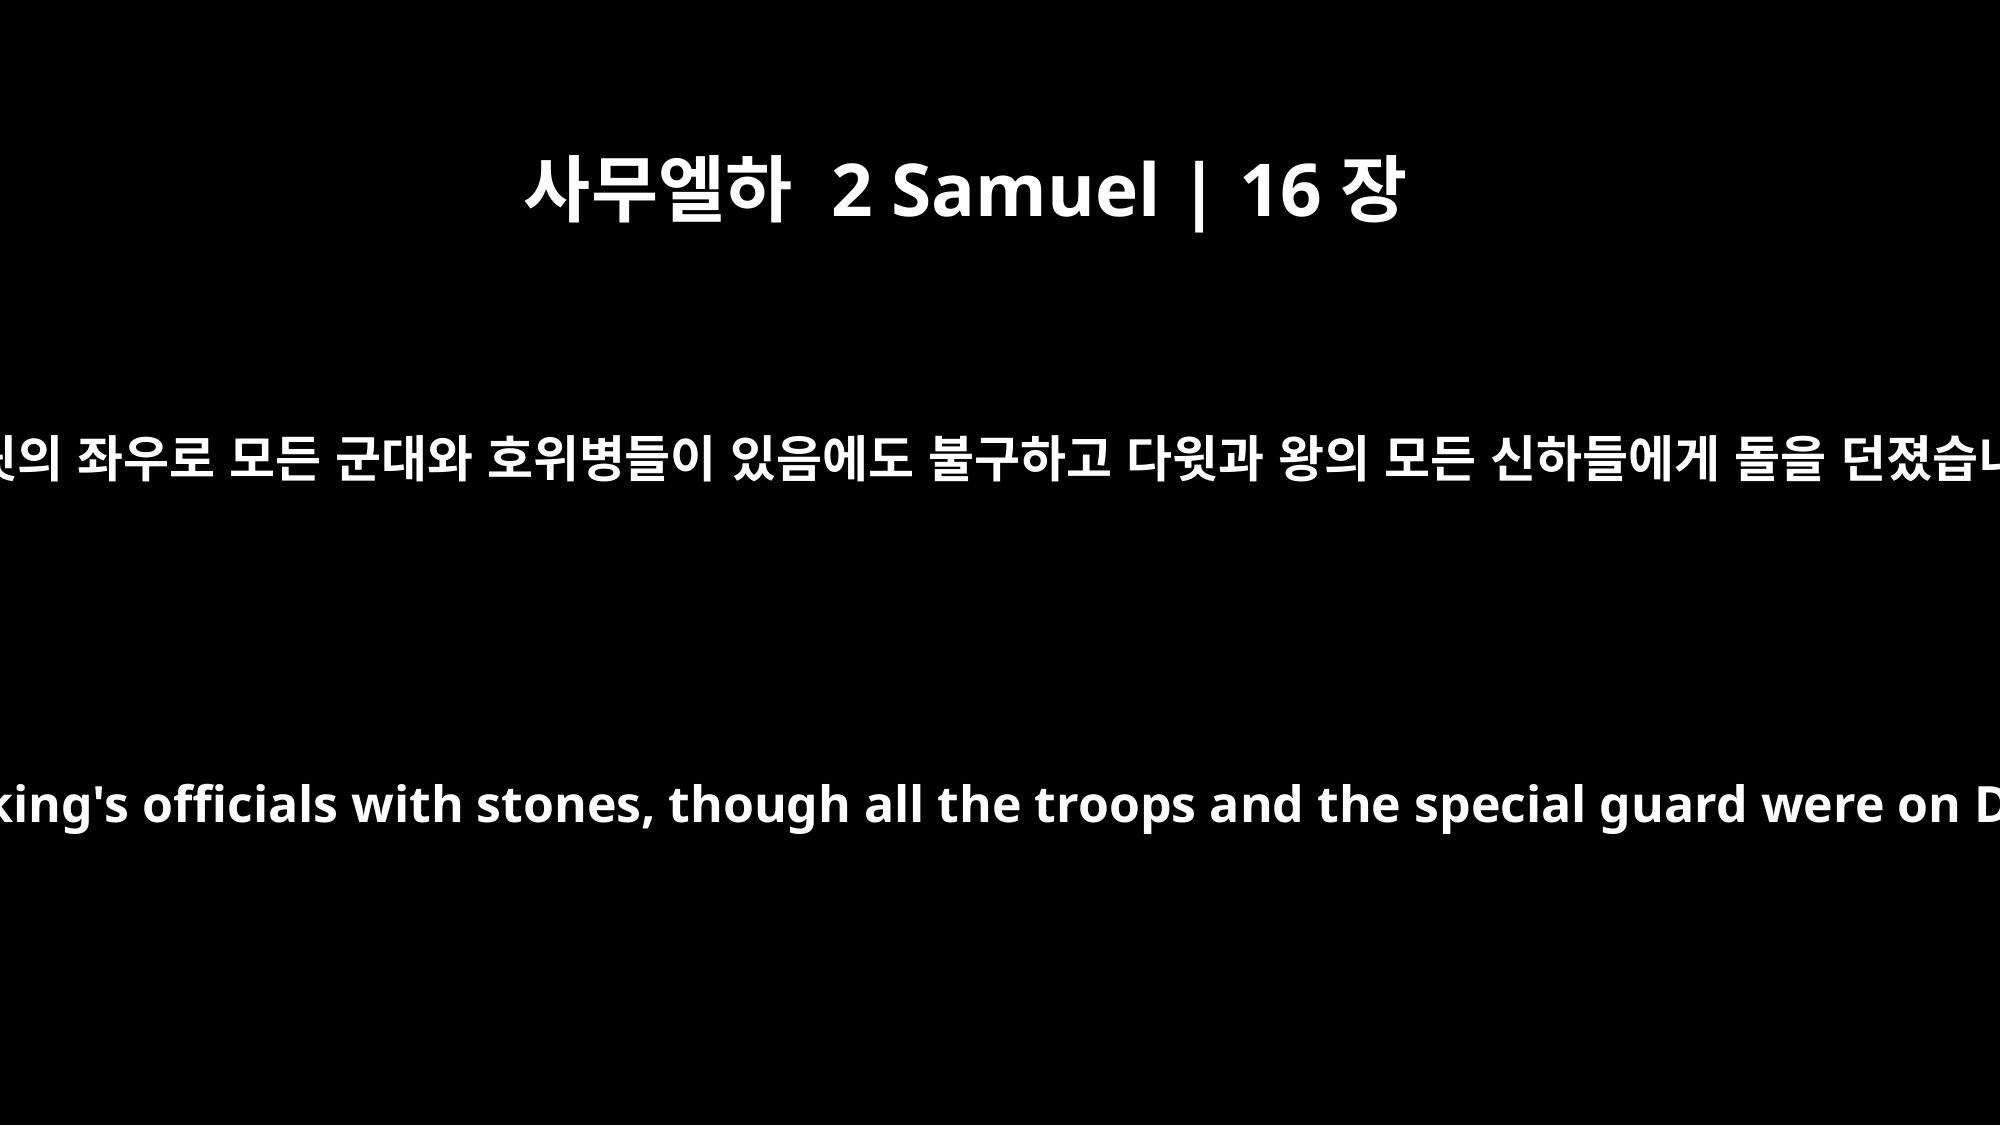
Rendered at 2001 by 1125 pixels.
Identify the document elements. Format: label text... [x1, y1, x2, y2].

text_box 사무엘하 2 Samuel | 16장 [509, 136, 1423, 239]
text_box 6 그는 다윗의 좌우로 모든 군대와 호위병들이 있음에도 불구하고 다윗과 왕의 모든 신하들에게 돌을 던졌습니다. [0, 359, 2000, 495]
text_box He pelted David and all the king's officials with stones, though all the troops and the special guard were on David's right and left. [0, 764, 2000, 840]
